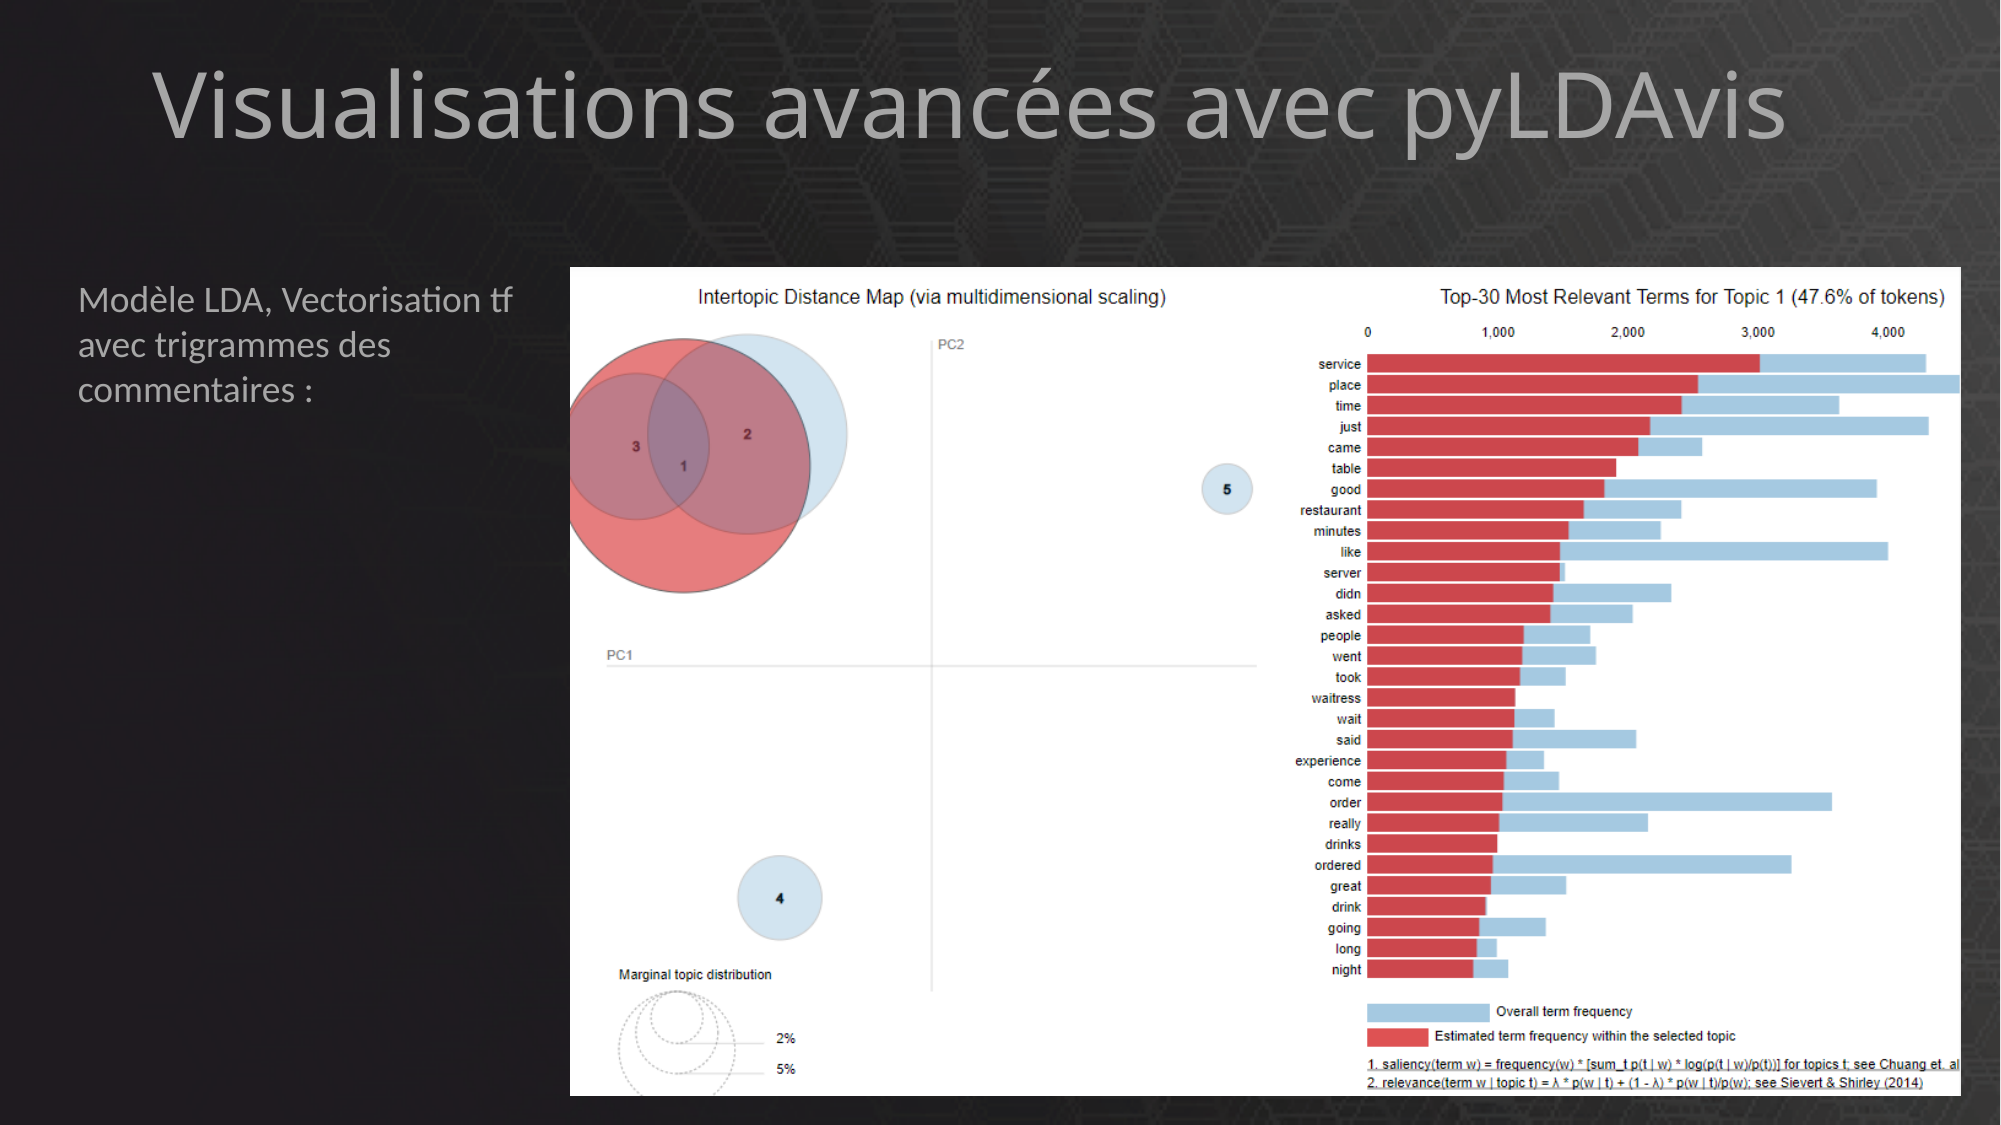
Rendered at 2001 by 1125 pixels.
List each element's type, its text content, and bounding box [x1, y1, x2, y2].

picture [0, 0, 2001, 1125]
text_box Modèle LDA, Vectorisation tf avec trigrammes des commentaires : [63, 267, 570, 418]
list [570, 267, 1961, 1096]
title Visualisations avancées avec pyLDAvis [137, 0, 1863, 218]
